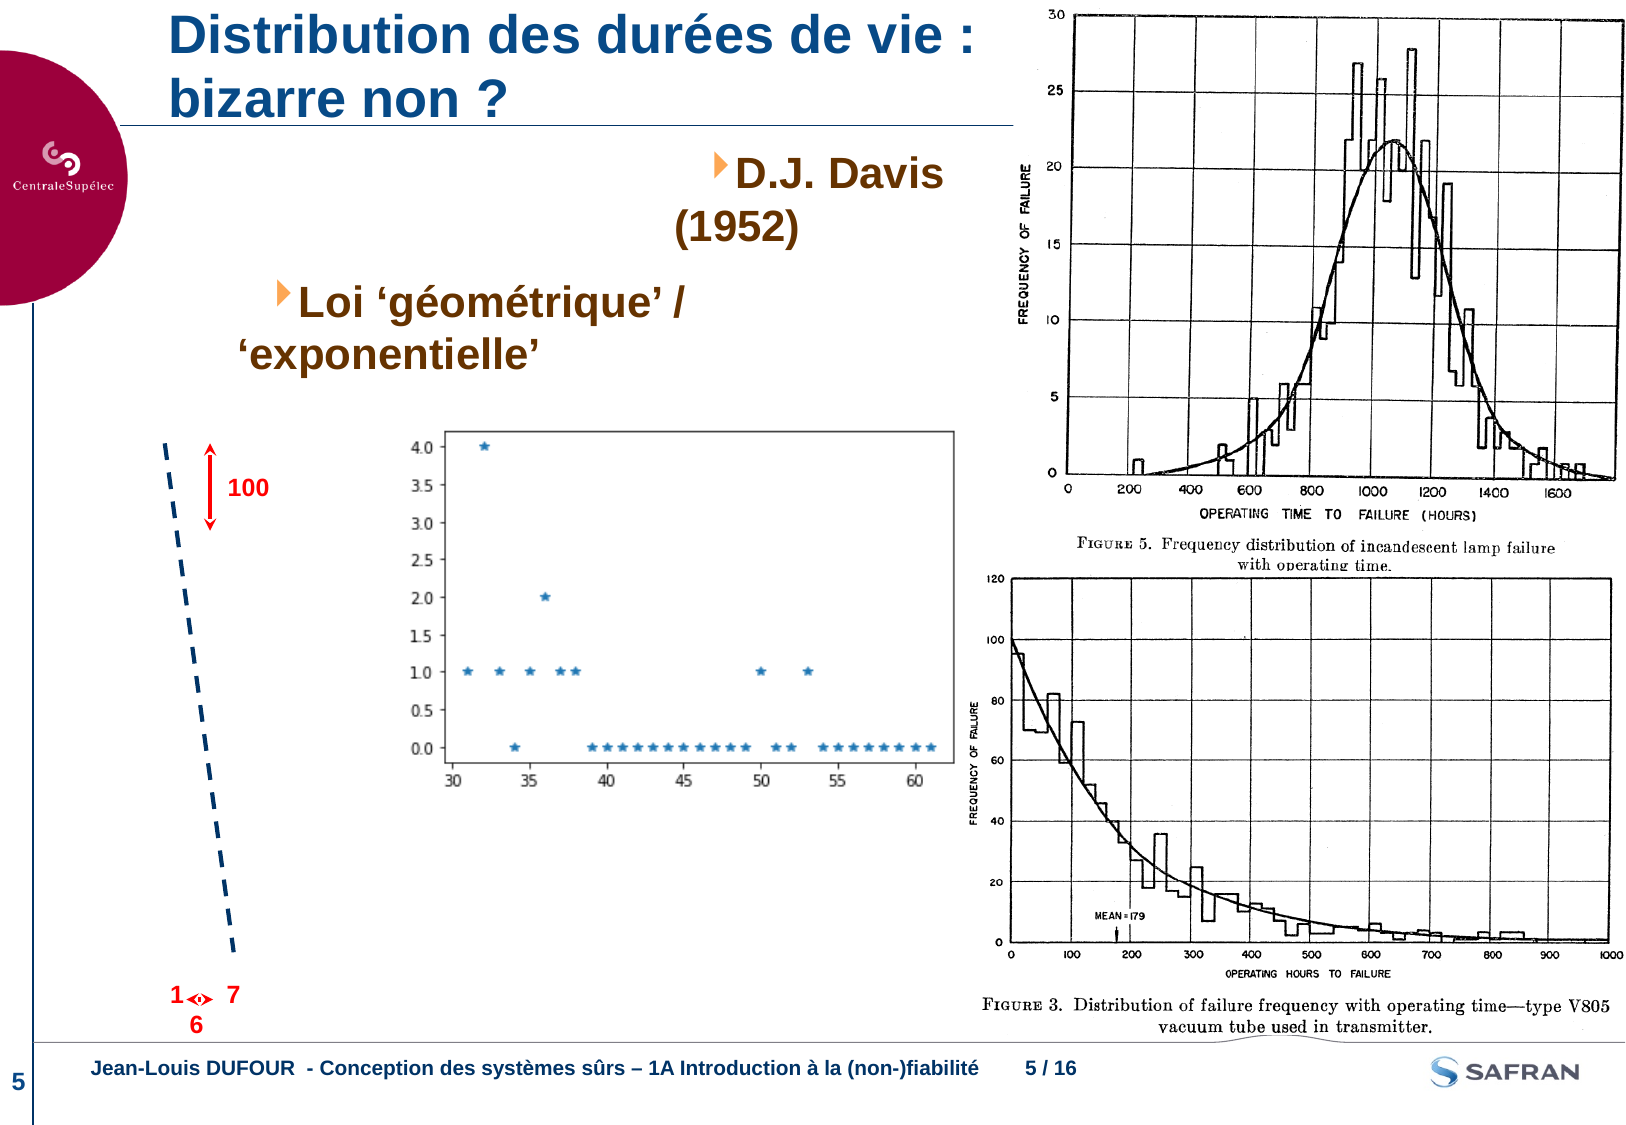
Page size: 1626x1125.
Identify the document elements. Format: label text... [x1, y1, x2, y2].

list D.J. Davis (1952) [588, 137, 1007, 220]
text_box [164, 443, 234, 953]
picture [1379, 1046, 1616, 1118]
picture [44, 6, 1625, 1036]
picture [0, 1, 148, 327]
title Distribution des durées de vie : bizarre non ? [153, 0, 1002, 168]
text_box Loi ‘géométrique’ / ‘exponentielle’ [186, 265, 1007, 349]
